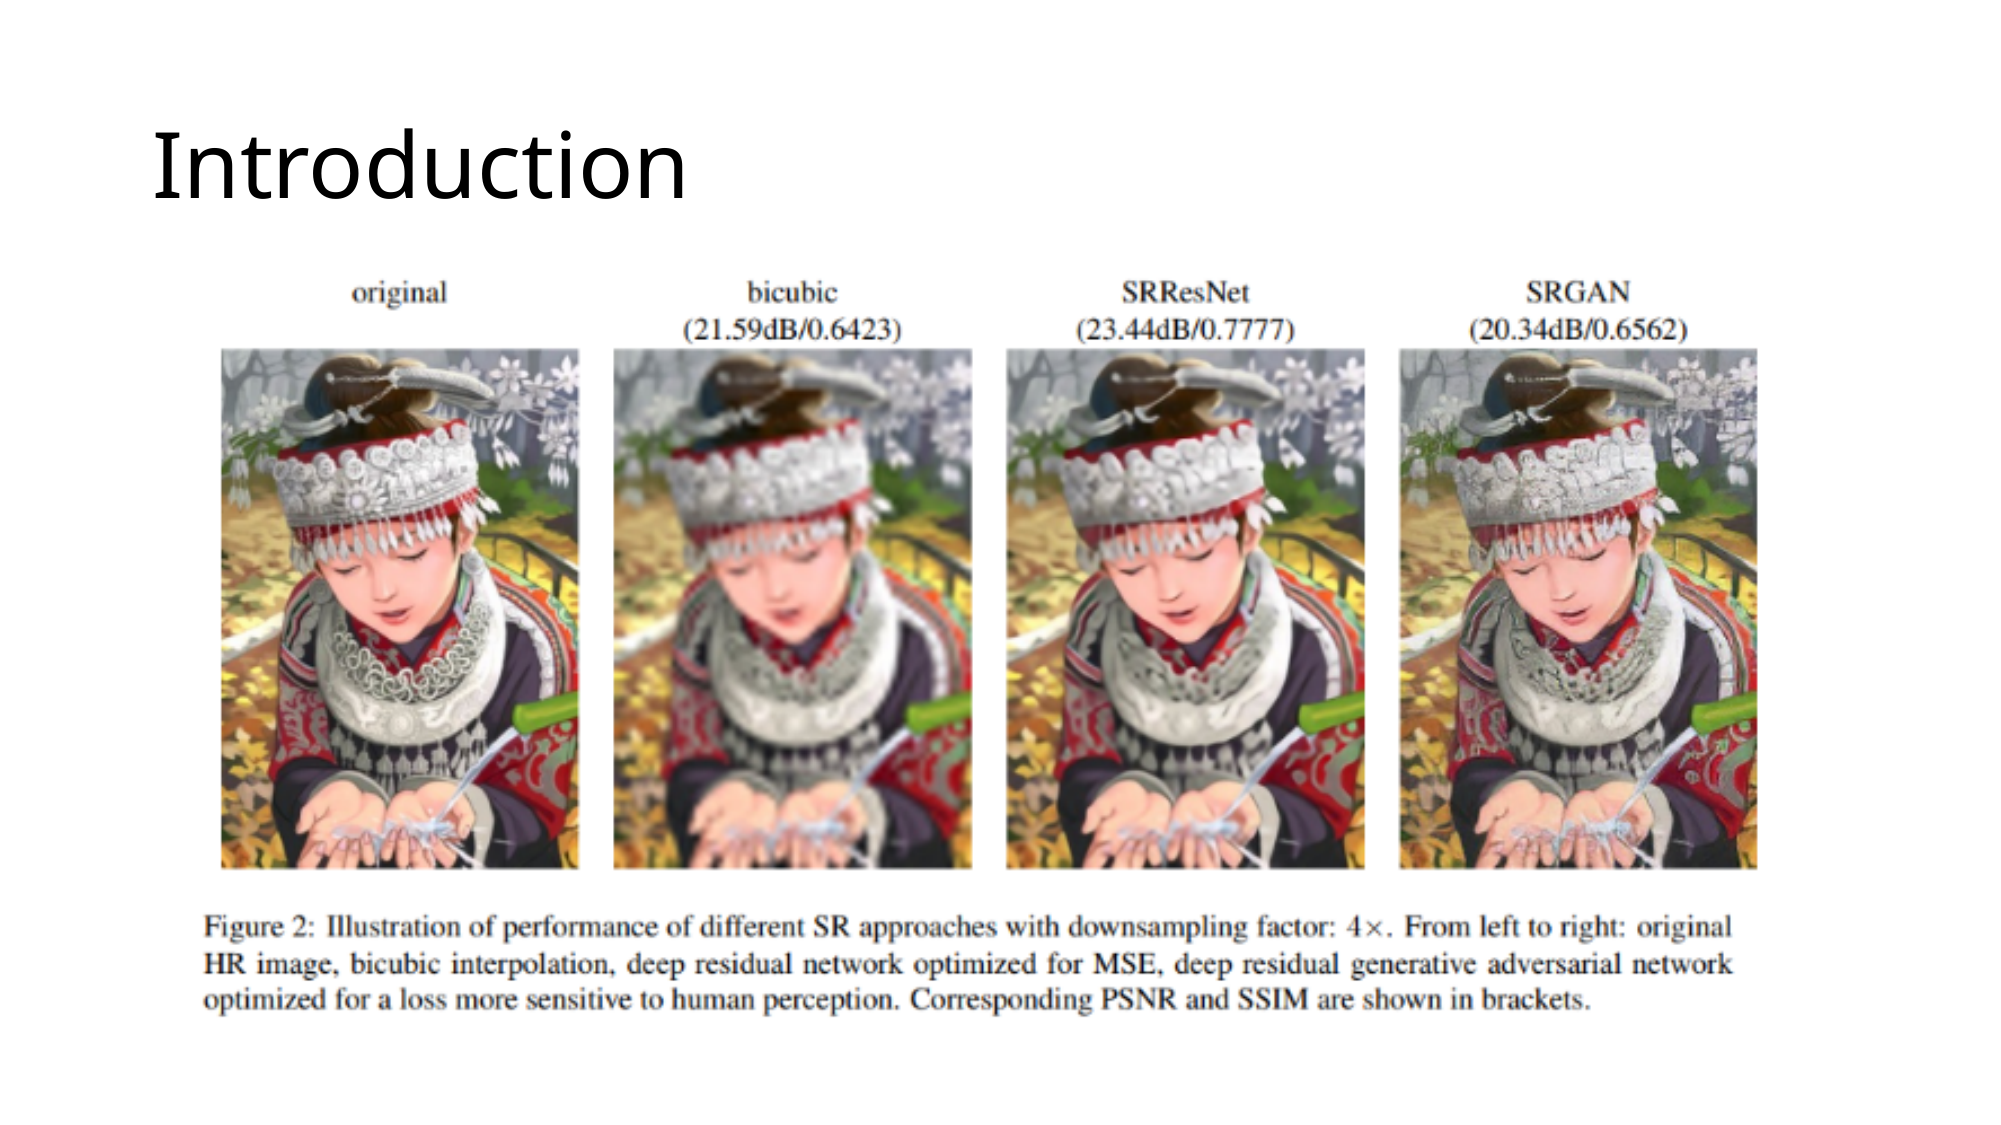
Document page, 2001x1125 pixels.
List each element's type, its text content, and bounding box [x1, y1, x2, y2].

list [161, 252, 1839, 1042]
title Introduction [137, 59, 1863, 278]
